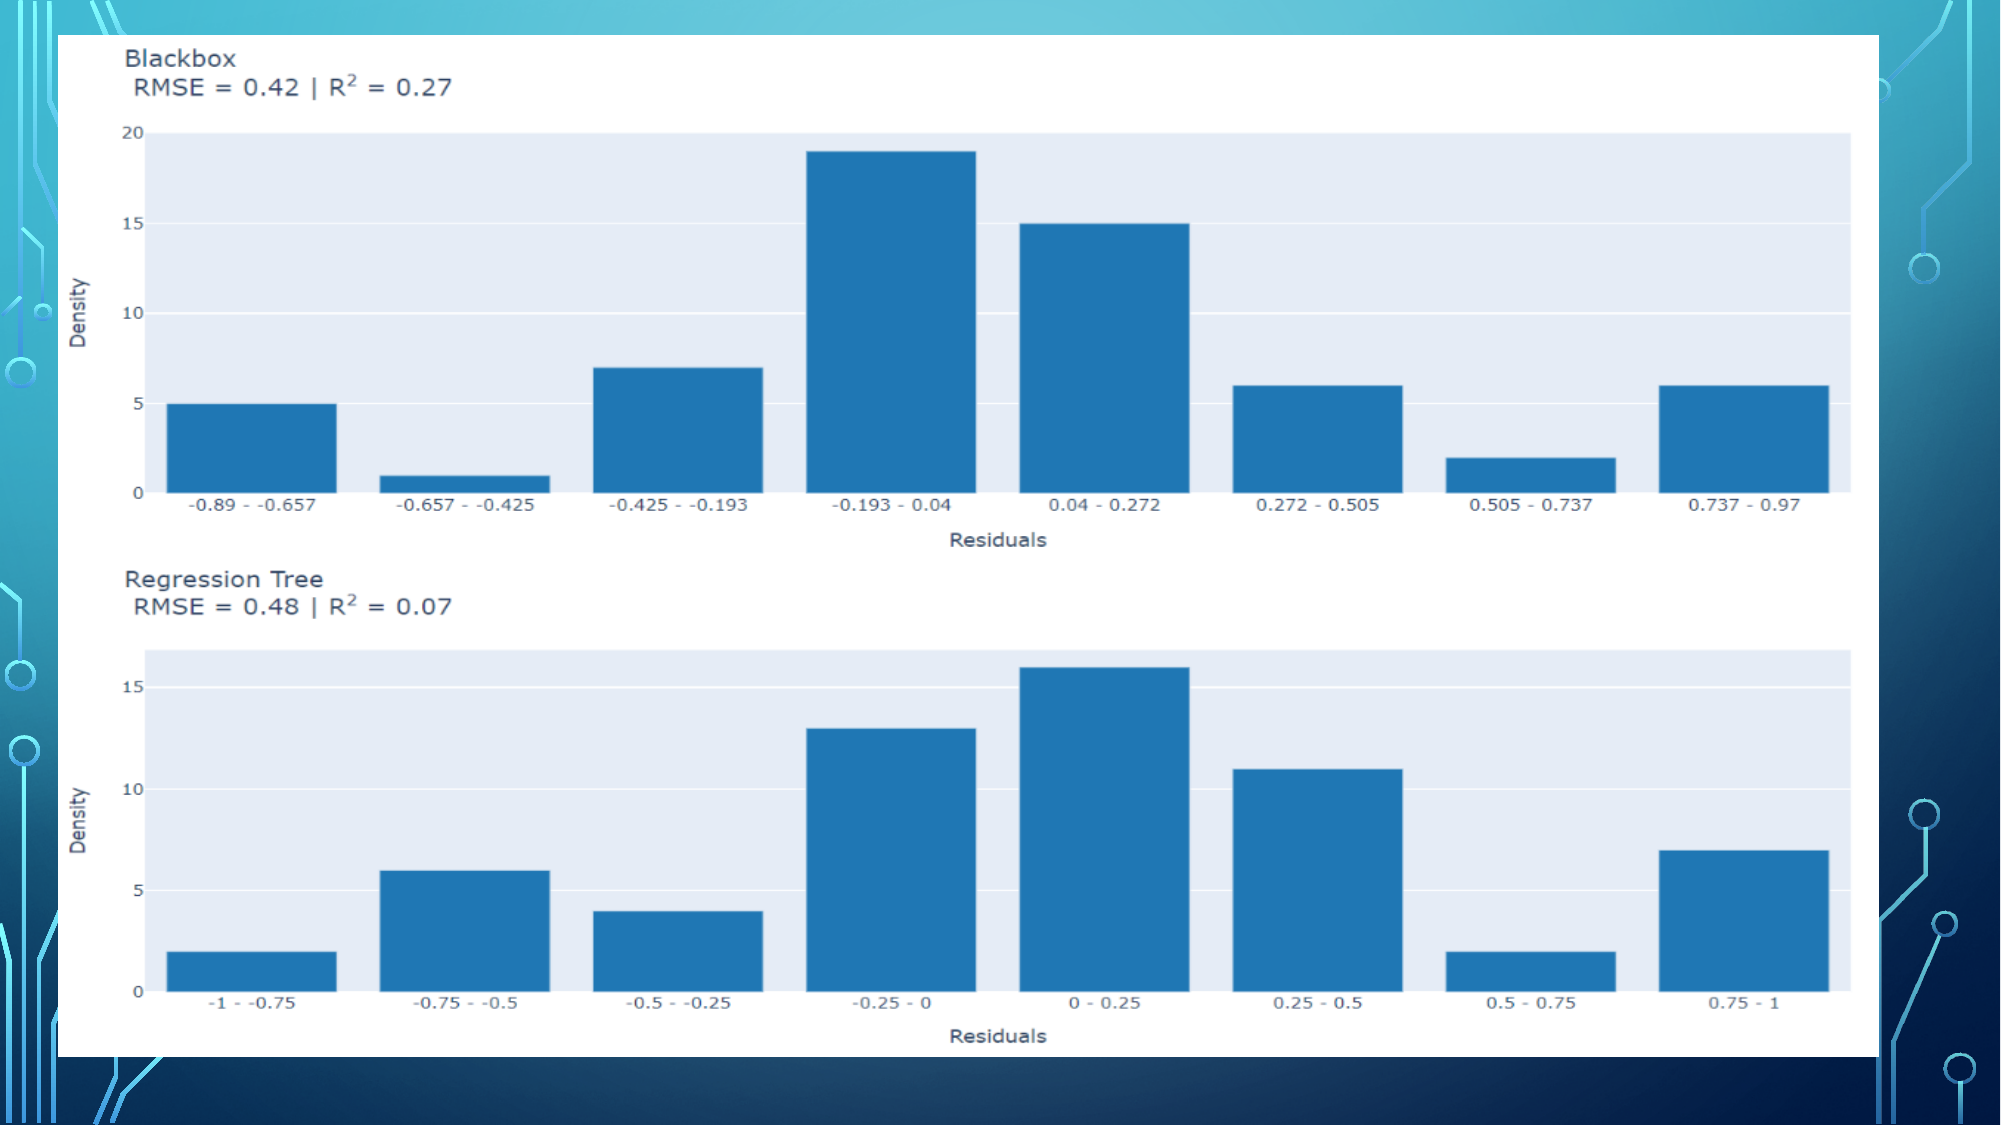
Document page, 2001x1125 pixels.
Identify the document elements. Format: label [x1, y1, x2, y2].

picture [58, 35, 1880, 1057]
